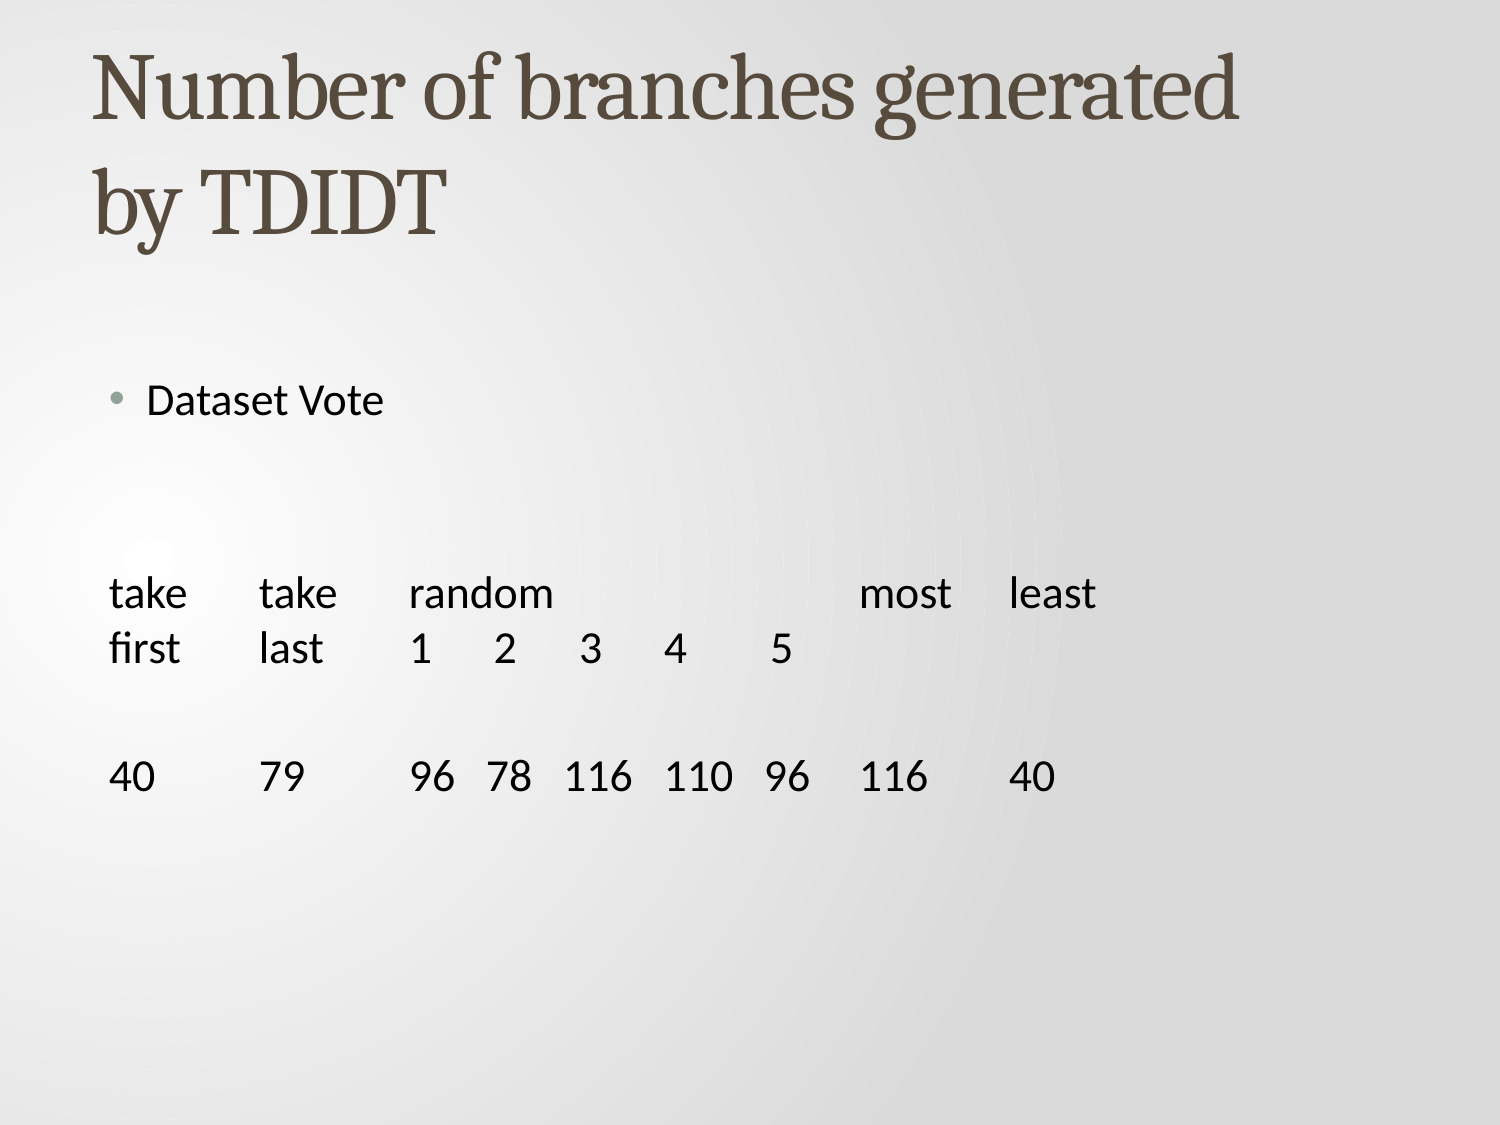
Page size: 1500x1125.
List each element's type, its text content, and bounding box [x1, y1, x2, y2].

list Dataset Vote take take random most least first last 1 2 3 4 5 40 79 96 78 116 110 96 116 40 [75, 362, 1213, 1050]
title Number of branches generated by TDIDT [75, 45, 1325, 233]
